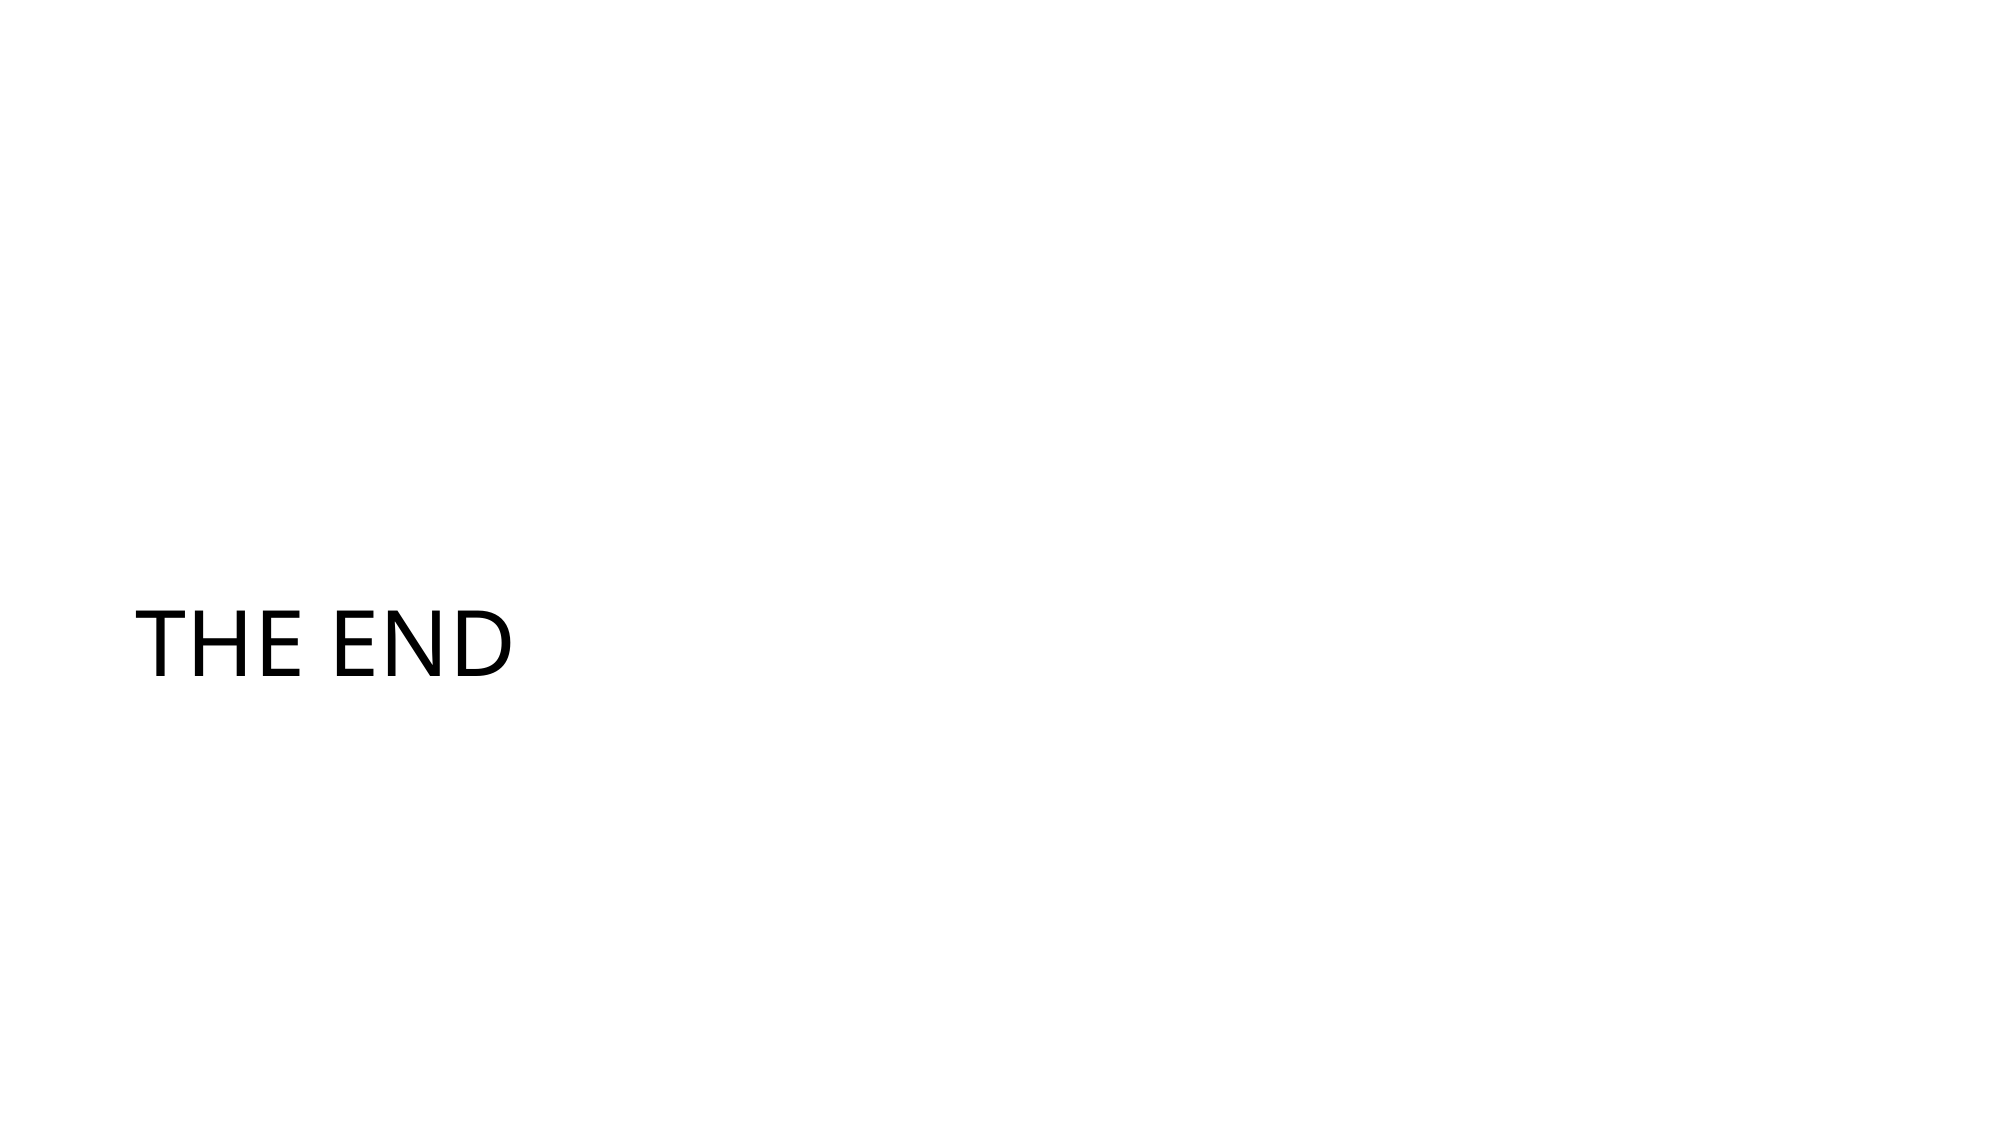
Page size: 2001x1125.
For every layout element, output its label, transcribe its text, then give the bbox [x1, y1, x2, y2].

title THE END [120, 537, 1846, 756]
